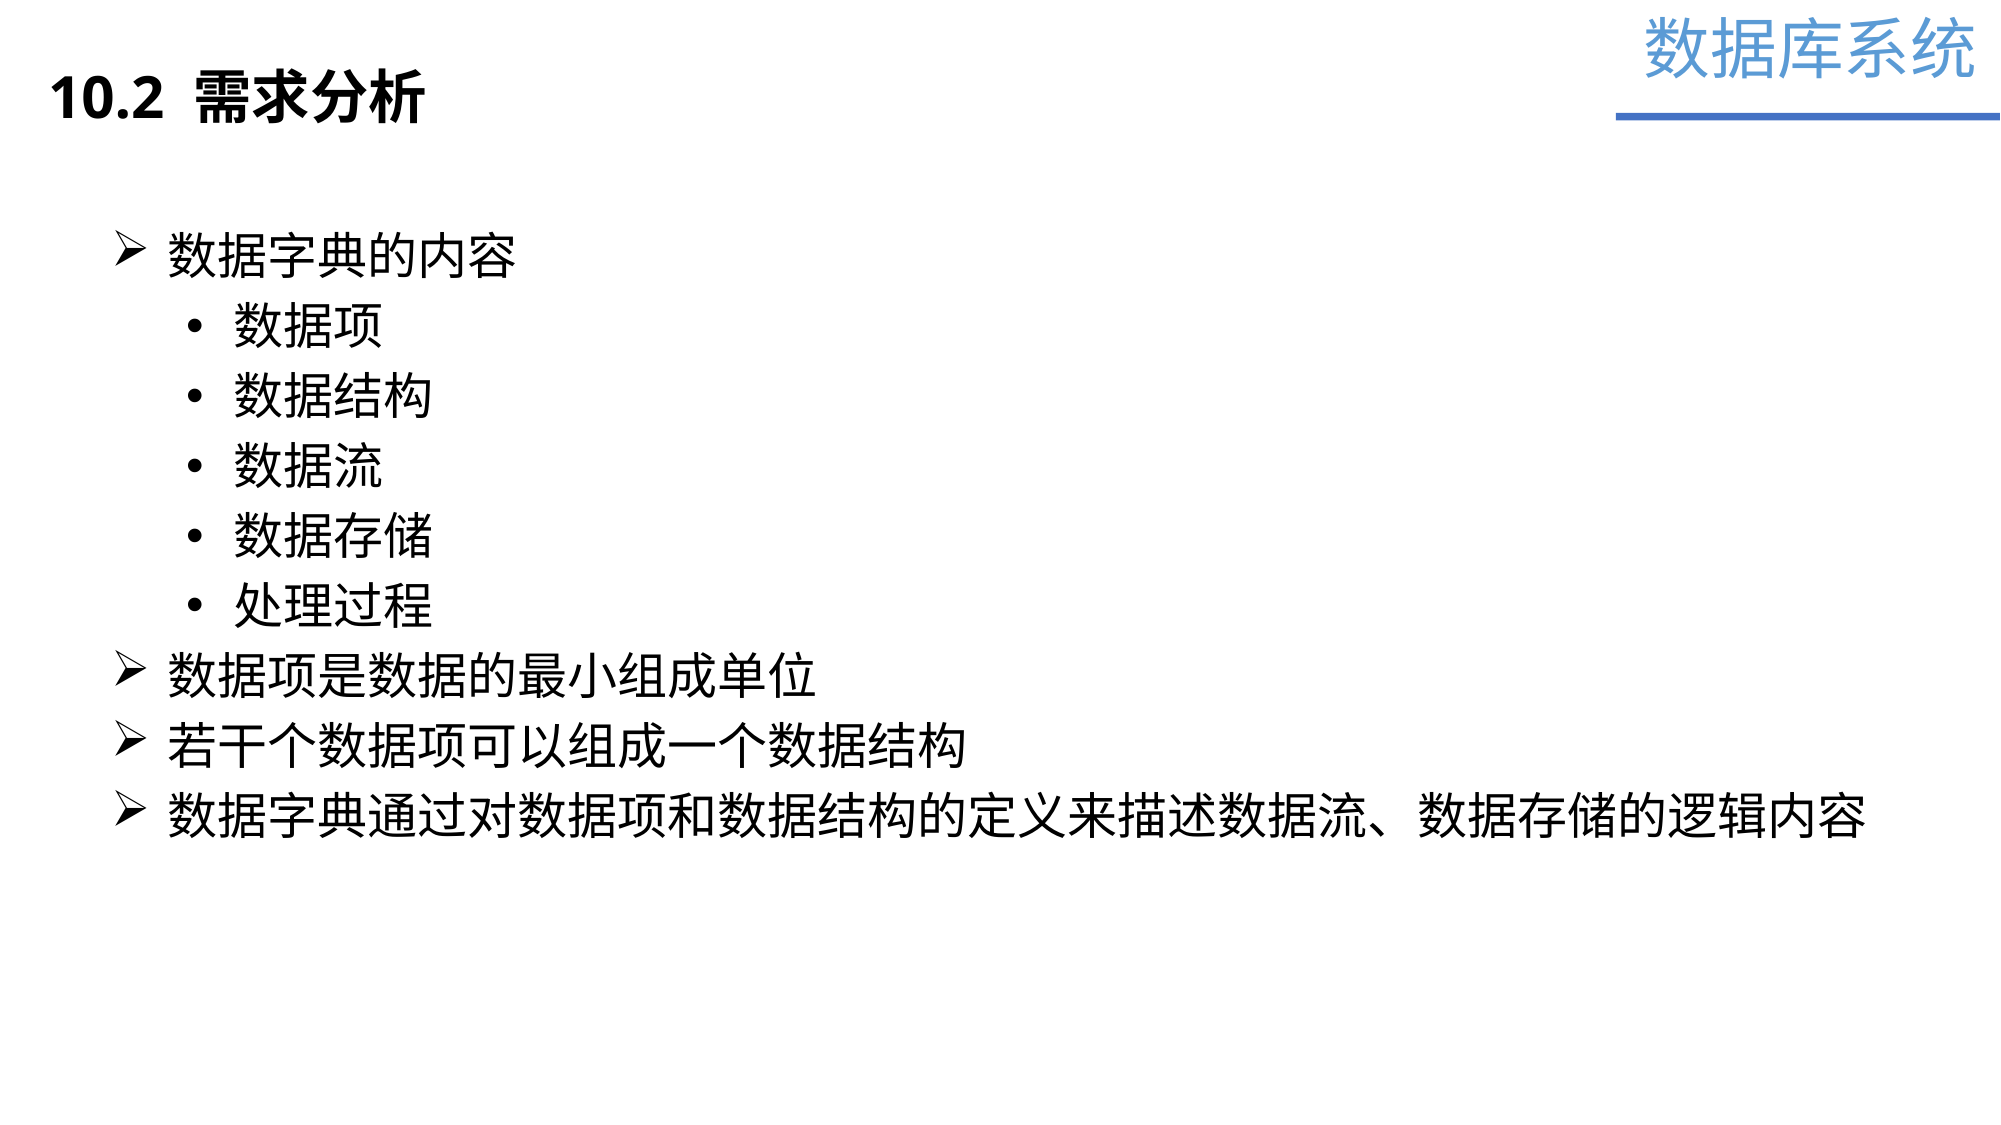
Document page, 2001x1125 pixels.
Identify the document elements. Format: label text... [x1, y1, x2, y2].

text_box 数据字典的内容 数据项 数据结构 数据流 数据存储 处理过程 数据项是数据的最小组成单位 若干个数据项可以组成一个数据结构 数据字典通过对数据项和数据结构的定义来描述数据流、数据存储的逻辑内容 [96, 217, 1957, 908]
text_box [1615, 112, 2000, 121]
text_box 数据库系统 [1629, 0, 1993, 95]
text_box 10.2 需求分析 [33, 17, 591, 138]
